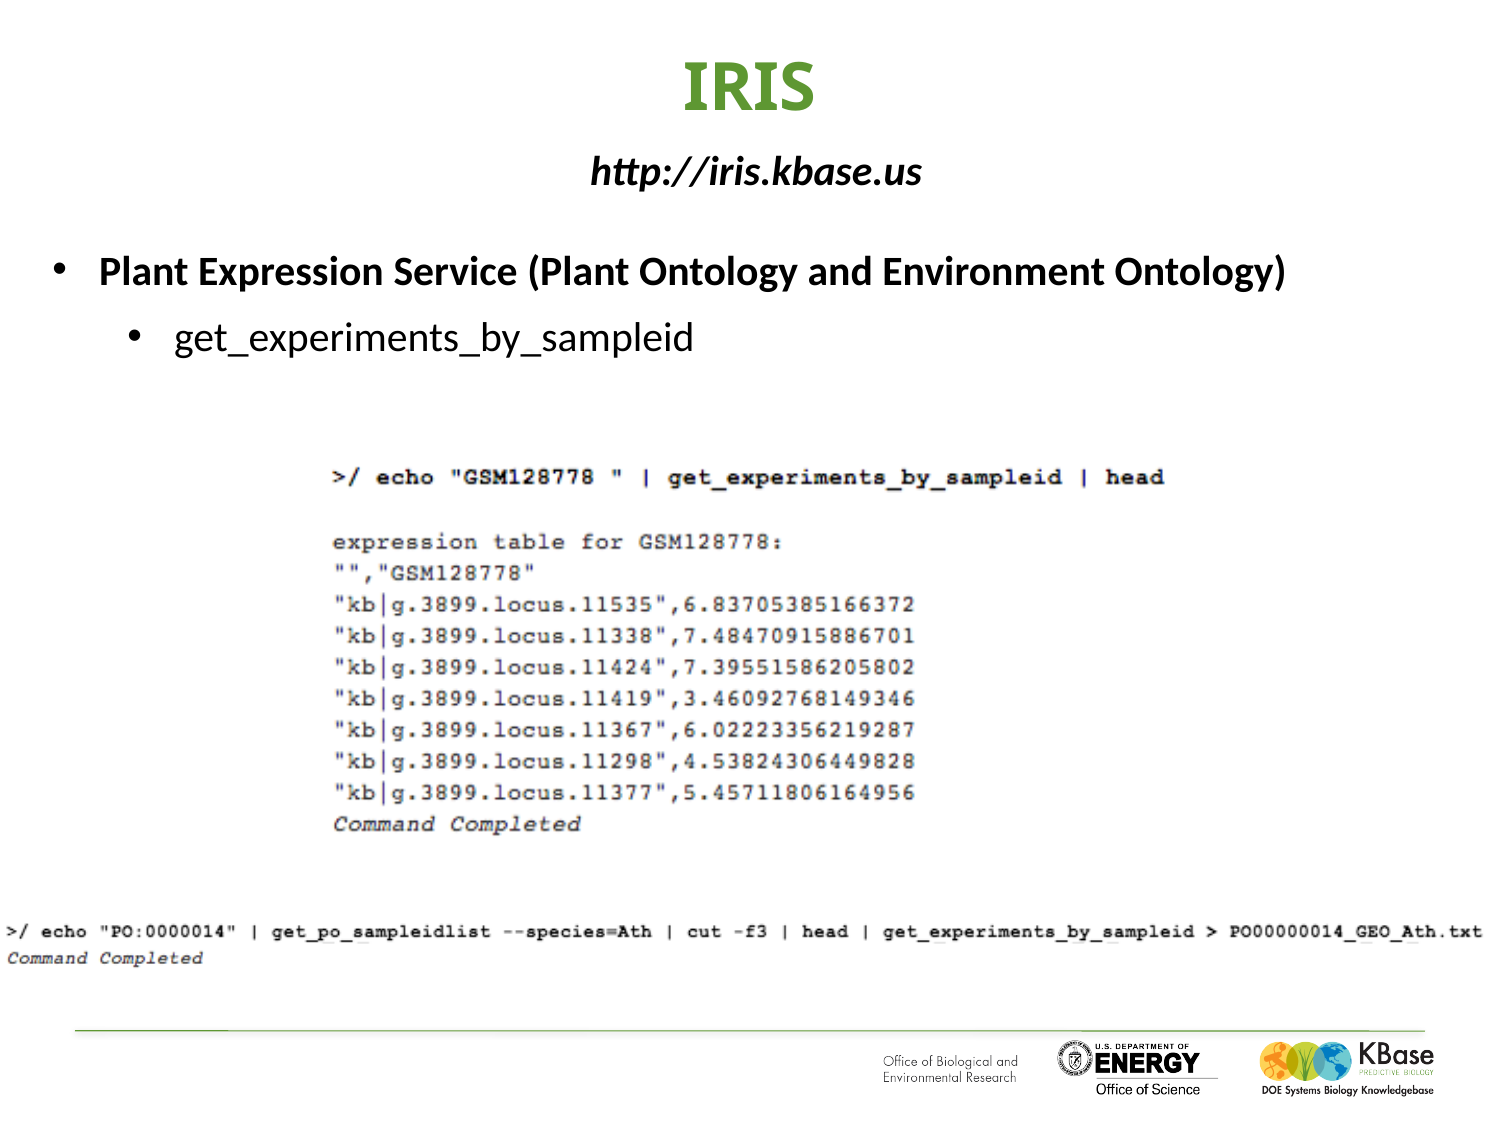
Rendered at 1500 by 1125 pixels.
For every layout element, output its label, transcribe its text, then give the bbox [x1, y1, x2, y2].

title IRIS [75, 25, 1425, 136]
picture [310, 449, 1190, 867]
text_box http://iris.kbase.us [37, 136, 1475, 169]
text_box Plant Expression Service (Plant Ontology and Environment Ontology) get_experiments_by_sampleid [37, 169, 1475, 368]
picture [0, 903, 1498, 979]
picture [875, 1030, 1440, 1103]
